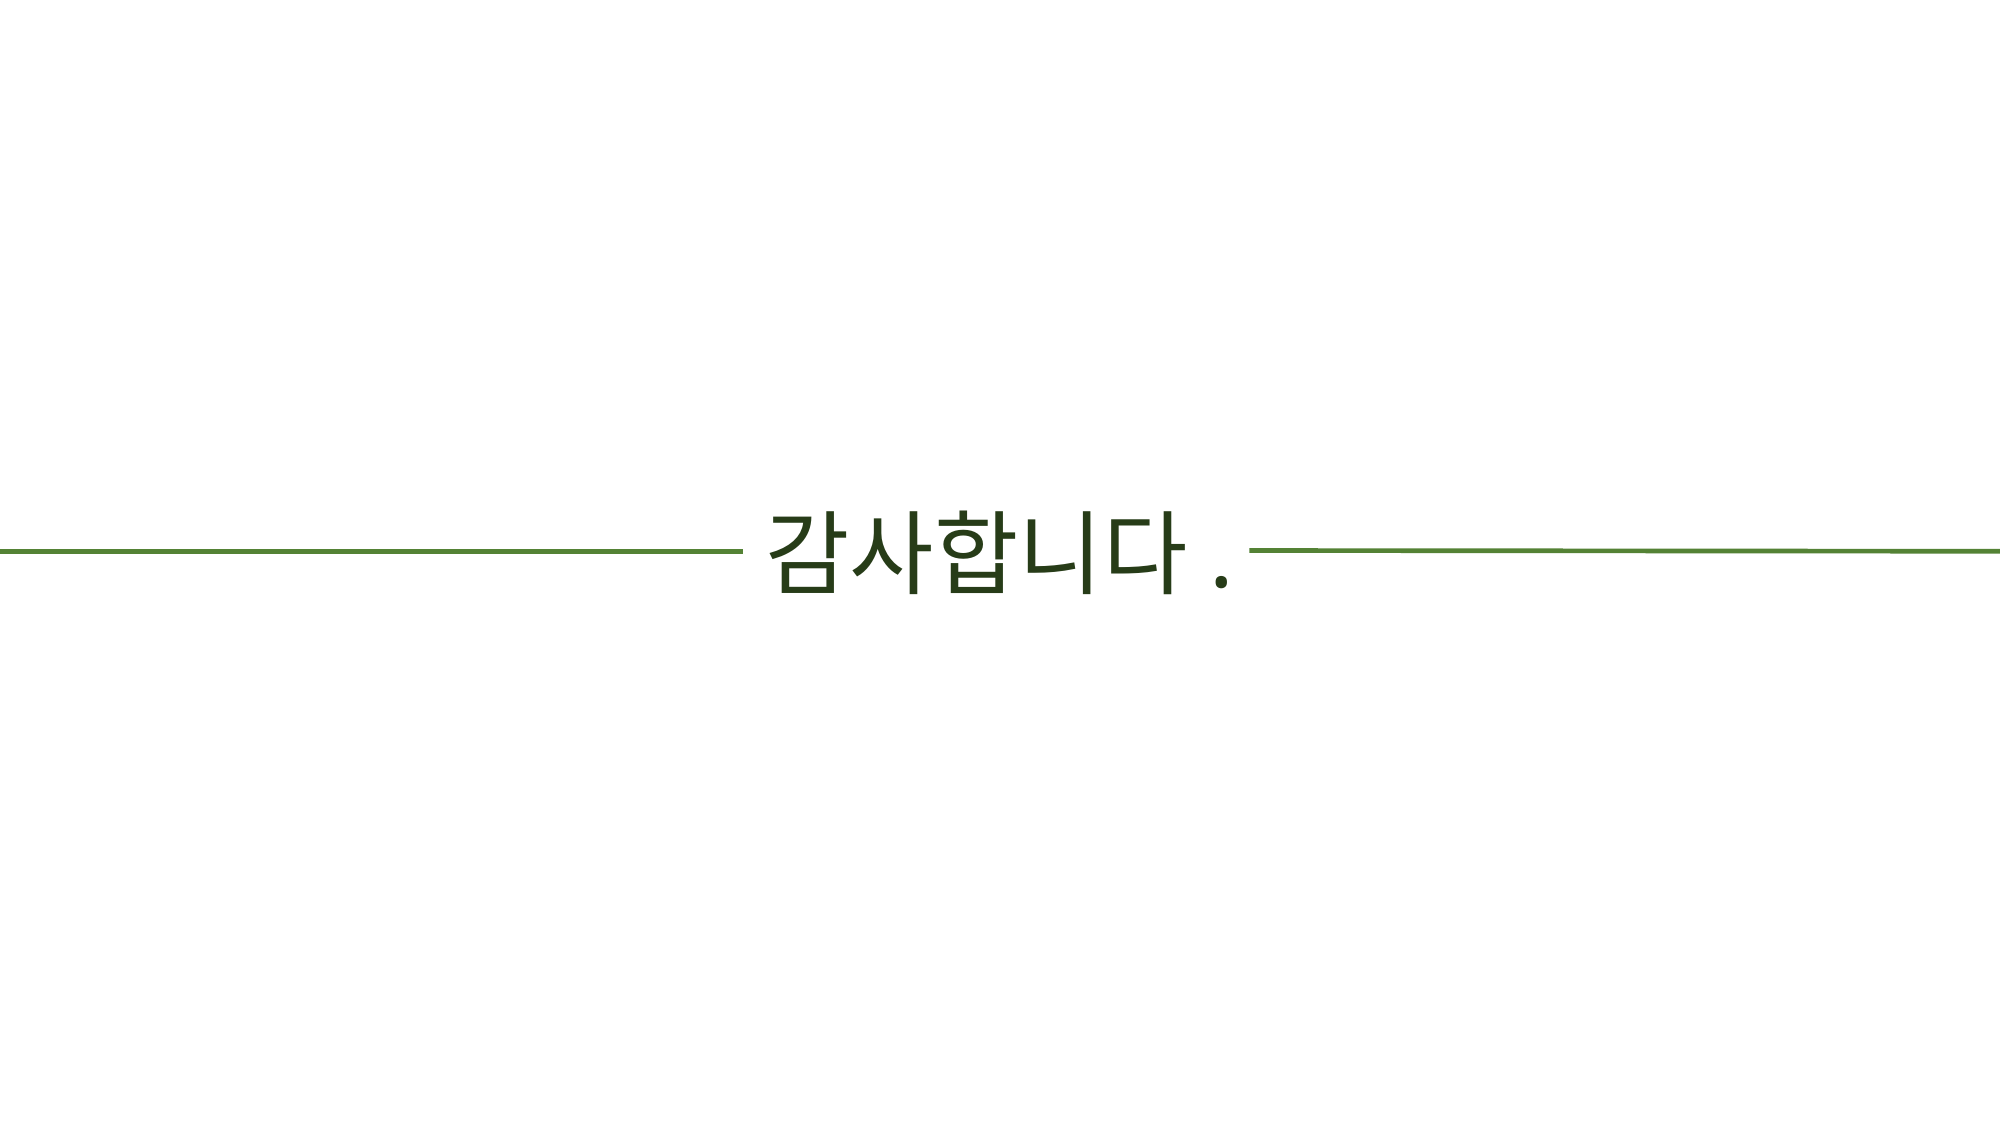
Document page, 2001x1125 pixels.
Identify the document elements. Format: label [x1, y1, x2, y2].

text_box [0, 488, 2000, 615]
